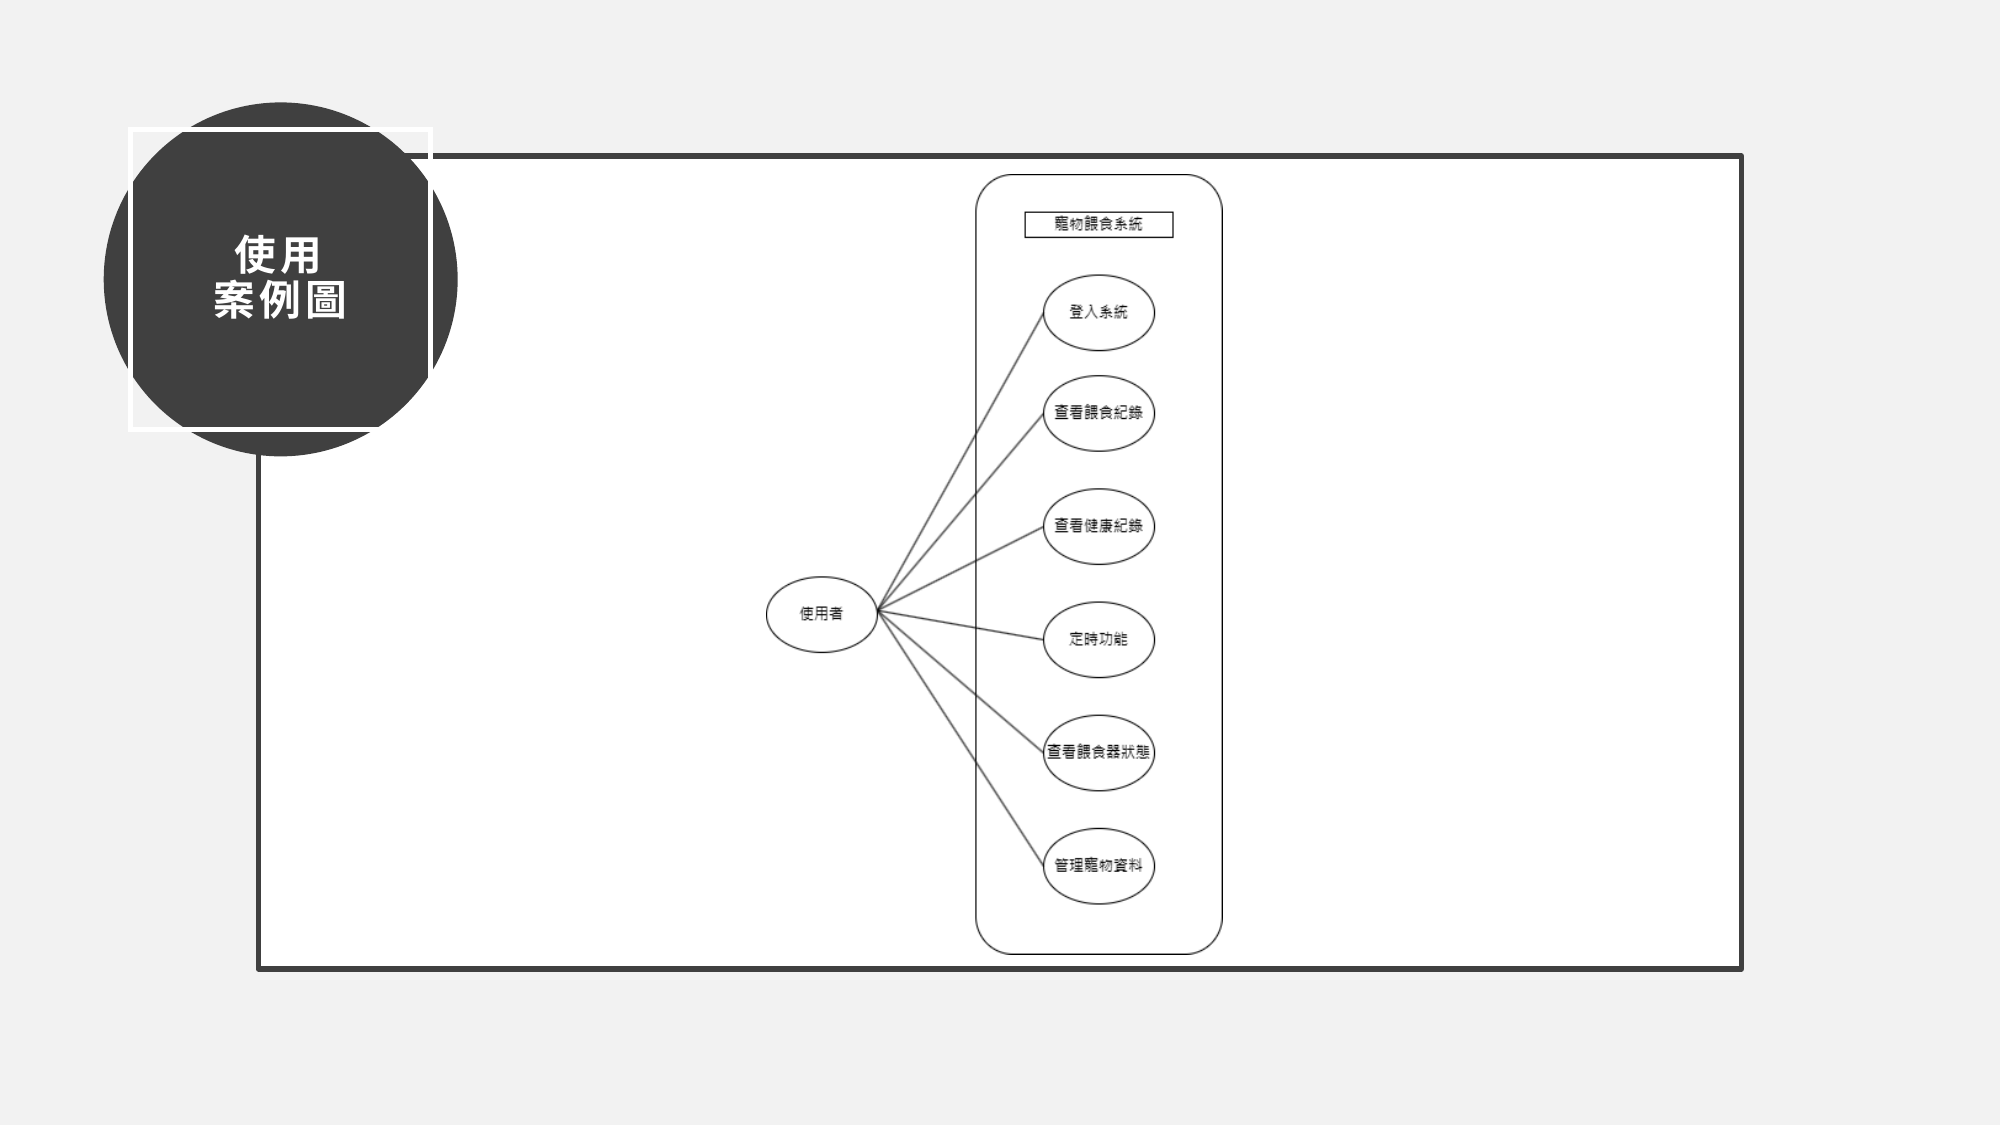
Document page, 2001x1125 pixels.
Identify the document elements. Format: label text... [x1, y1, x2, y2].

text_box [102, 187, 128, 371]
text_box [189, 432, 373, 458]
text_box [433, 187, 459, 372]
title 使用 案例圖 [128, 127, 433, 432]
text_box [257, 155, 1742, 970]
text_box [188, 101, 373, 127]
picture [766, 174, 1223, 955]
